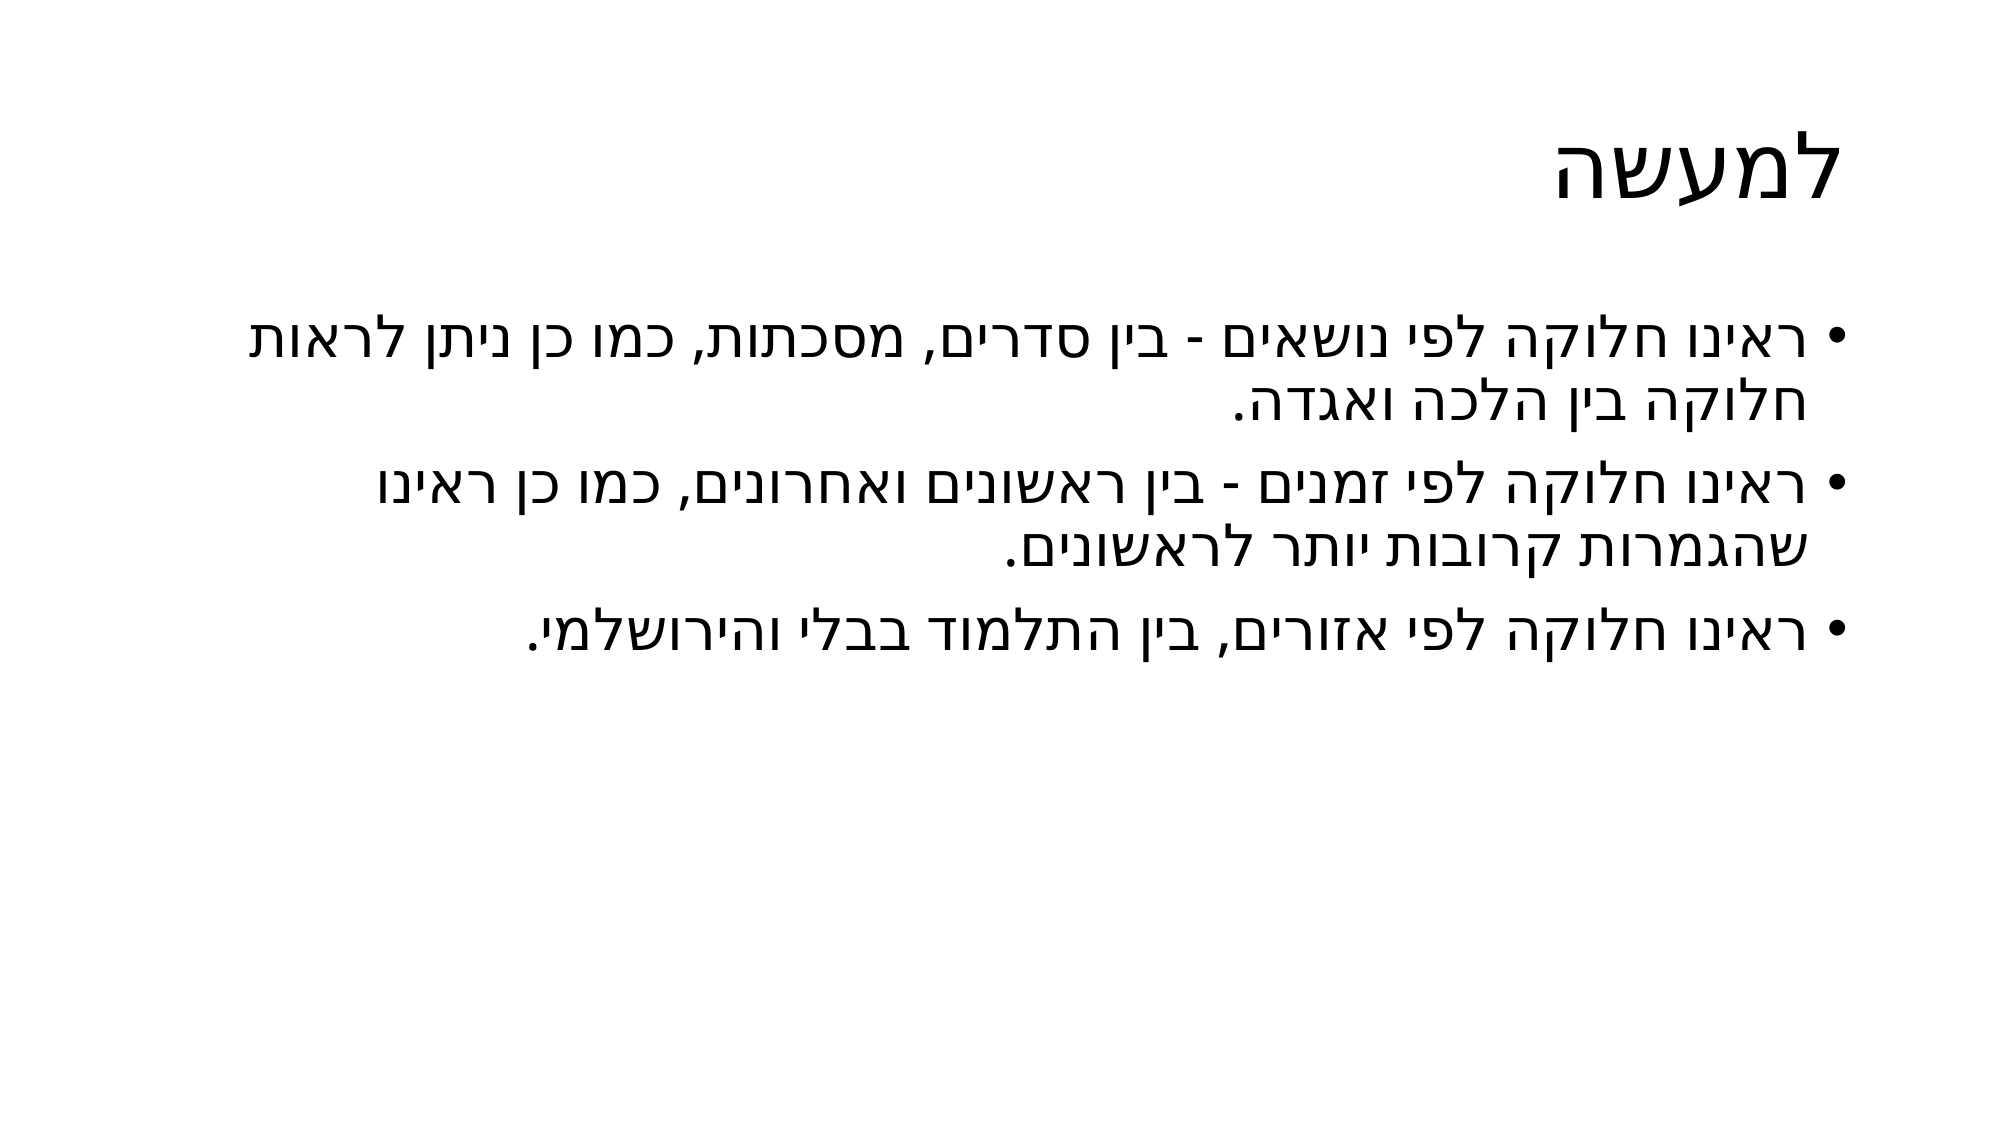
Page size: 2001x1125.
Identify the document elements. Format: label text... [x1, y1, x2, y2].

title למעשה [137, 59, 1863, 278]
list ראינו חלוקה לפי נושאים - בין סדרים, מסכתות, כמו כן ניתן לראות חלוקה בין הלכה ואגדה. ראינו חלוקה לפי זמנים - בין ראשונים ואחרונים, כמו כן ראינו שהגמרות קרובות יותר לראשונים. ראינו חלוקה לפי אזורים, בין התלמוד בבלי והירושלמי. [137, 299, 1863, 1014]
